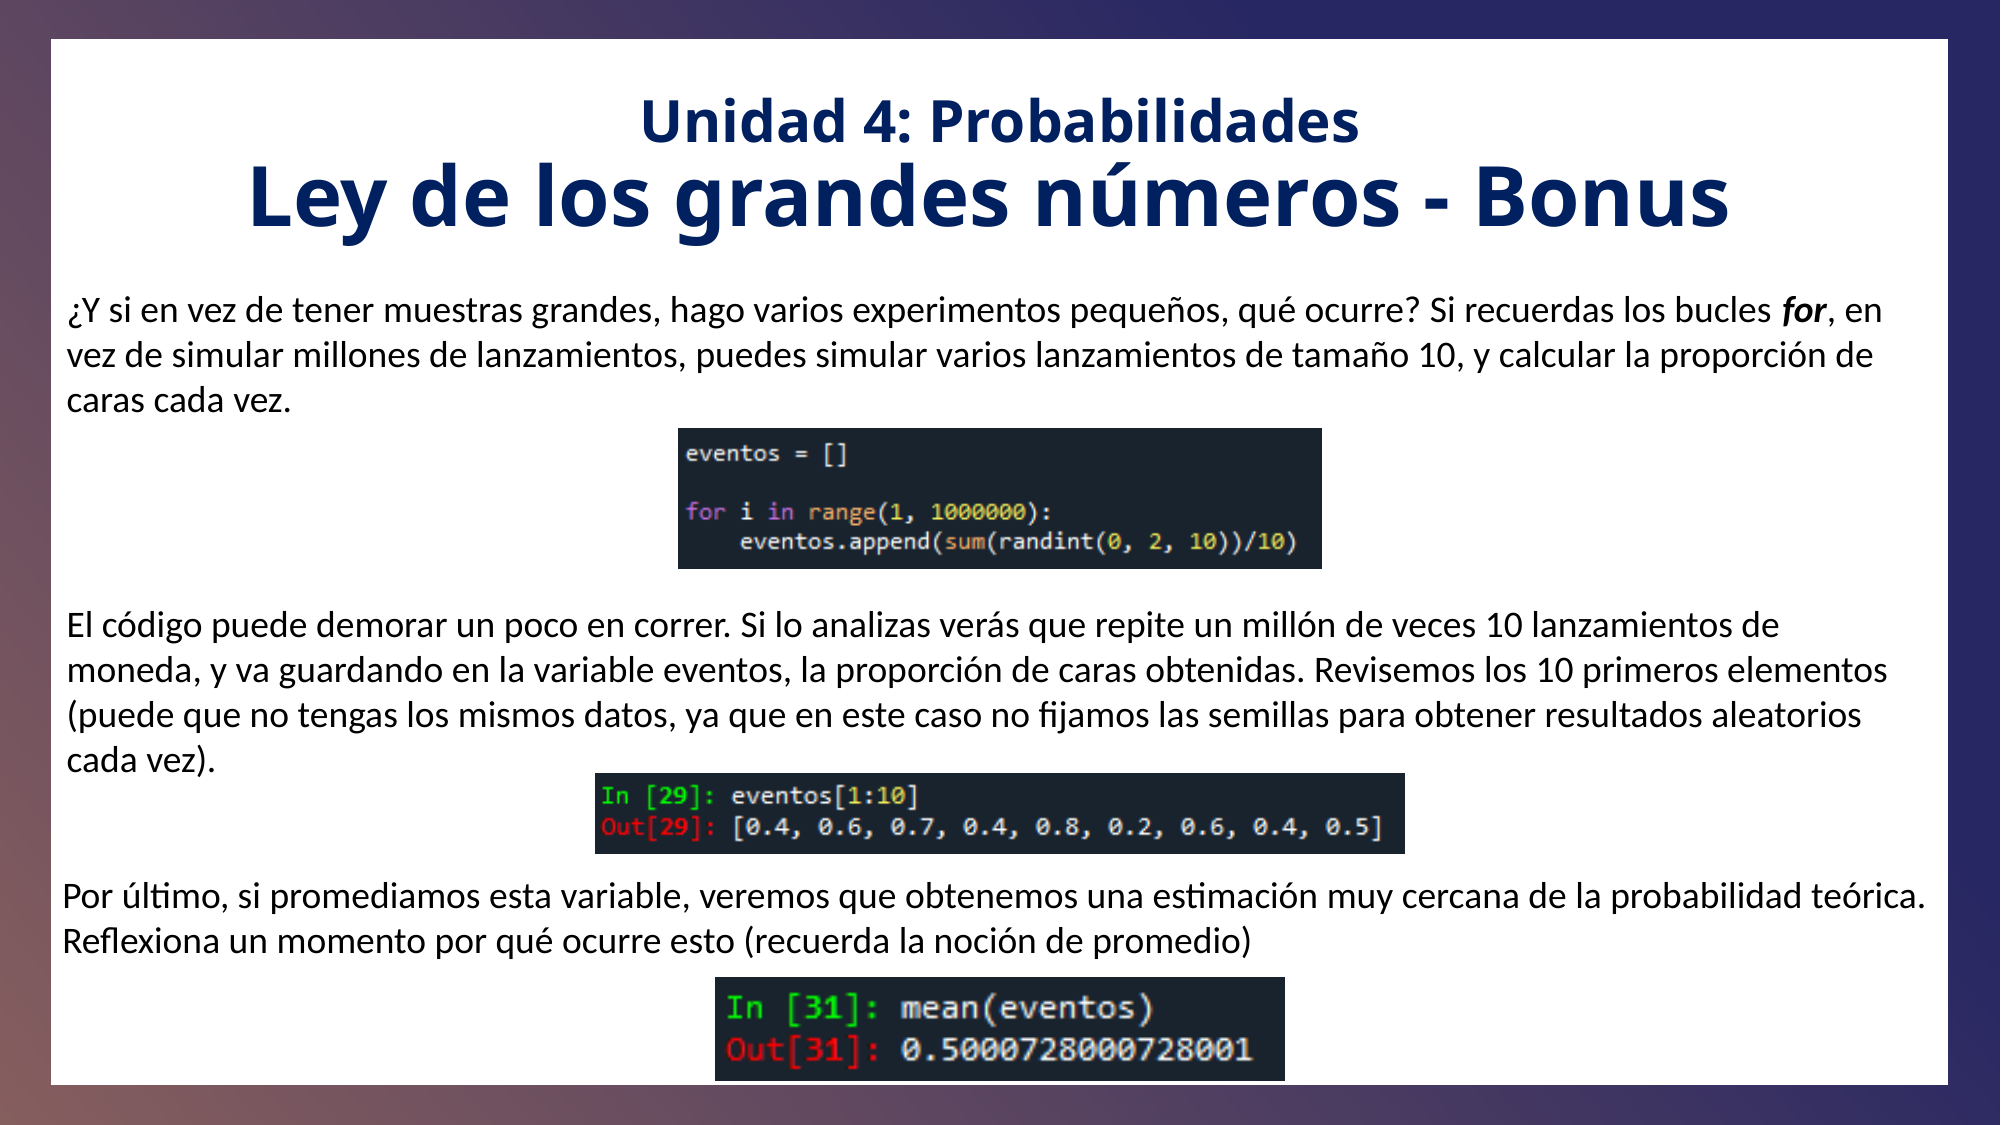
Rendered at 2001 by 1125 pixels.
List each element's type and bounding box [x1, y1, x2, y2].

text_box [47, 863, 51, 968]
picture [51, 39, 1948, 1086]
